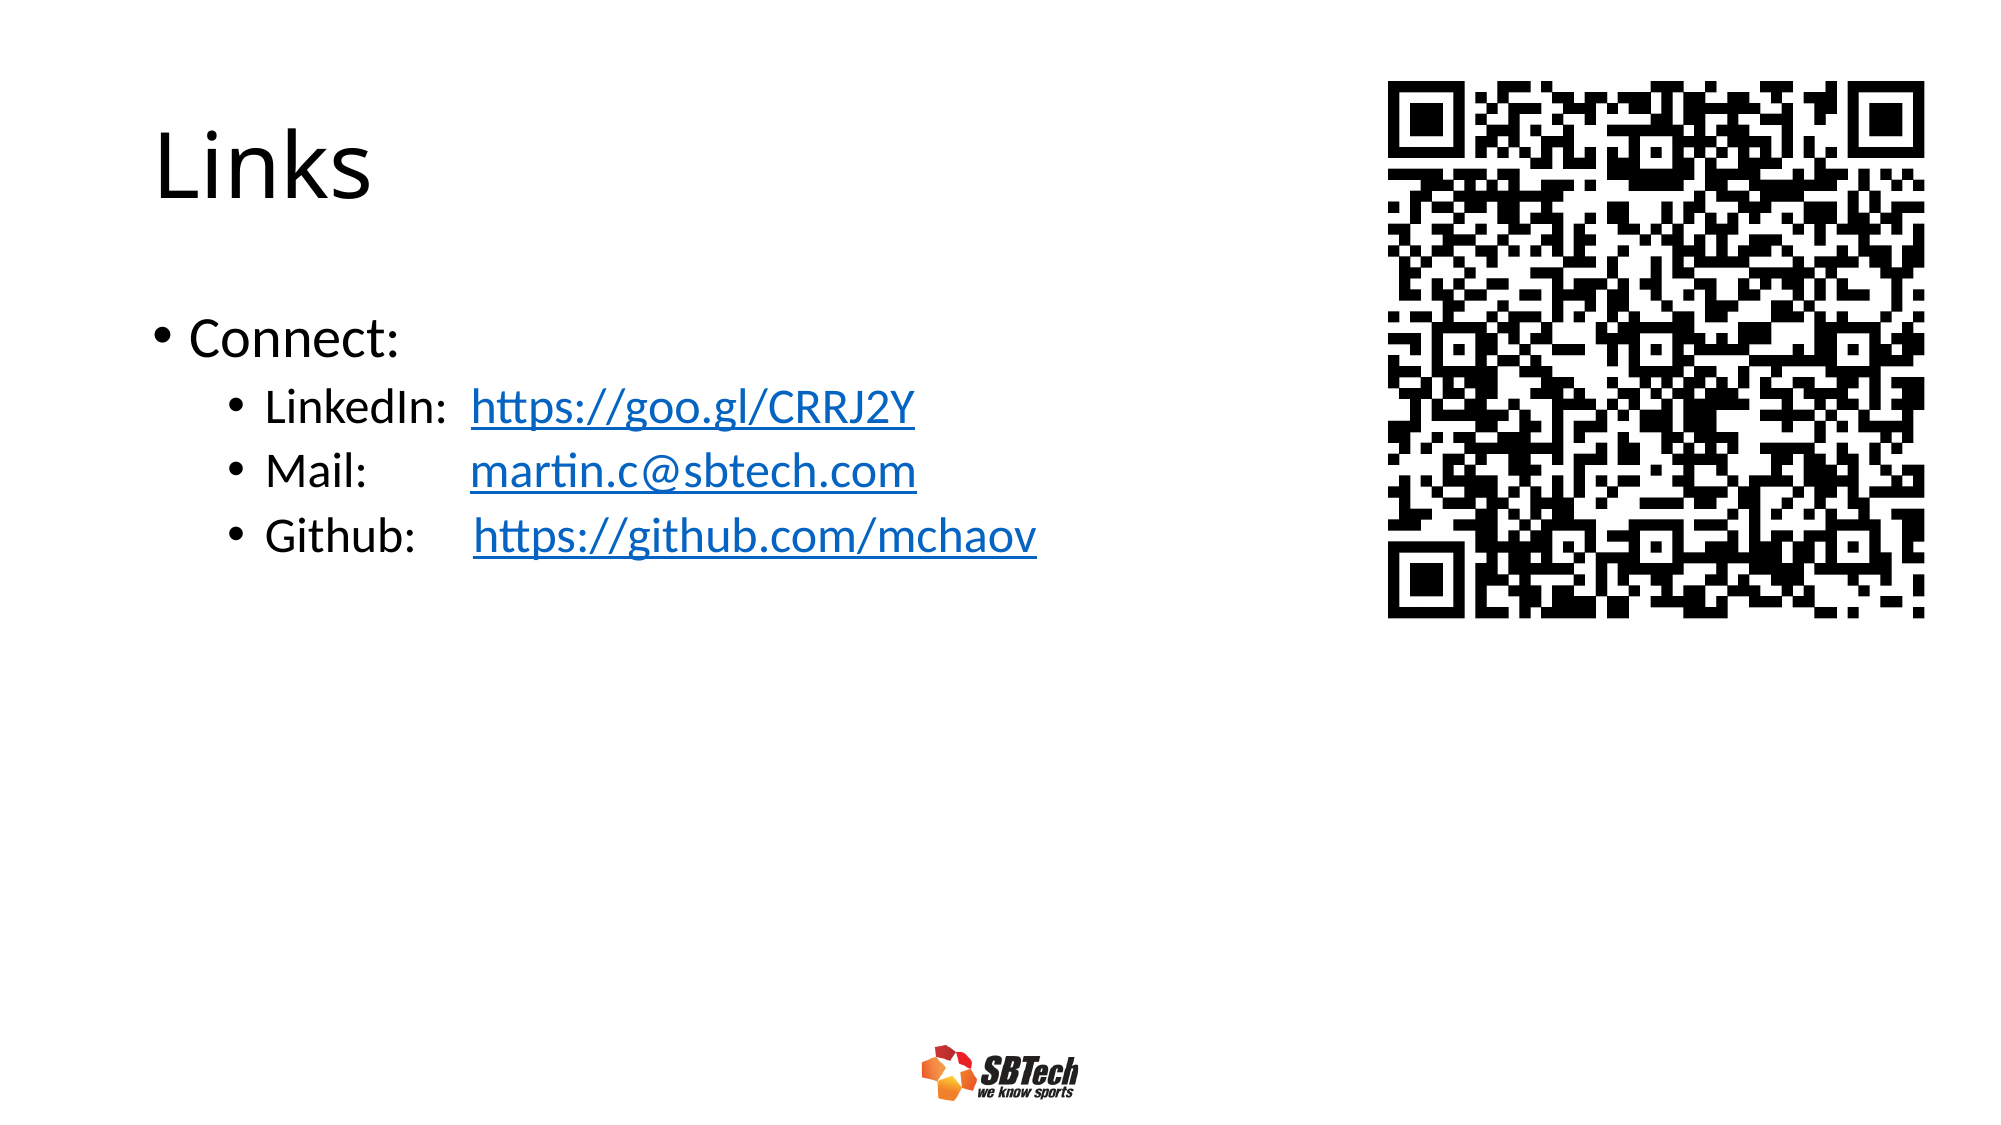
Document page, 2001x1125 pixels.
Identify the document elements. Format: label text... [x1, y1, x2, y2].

list Connect: LinkedIn: https://goo.gl/CRRJ2Y Mail: martin.c@sbtech.com Github: https://github.com/mchaov [137, 299, 1863, 1014]
title Links [137, 59, 1365, 278]
picture [1365, 59, 1946, 640]
footer [662, 1042, 1338, 1103]
